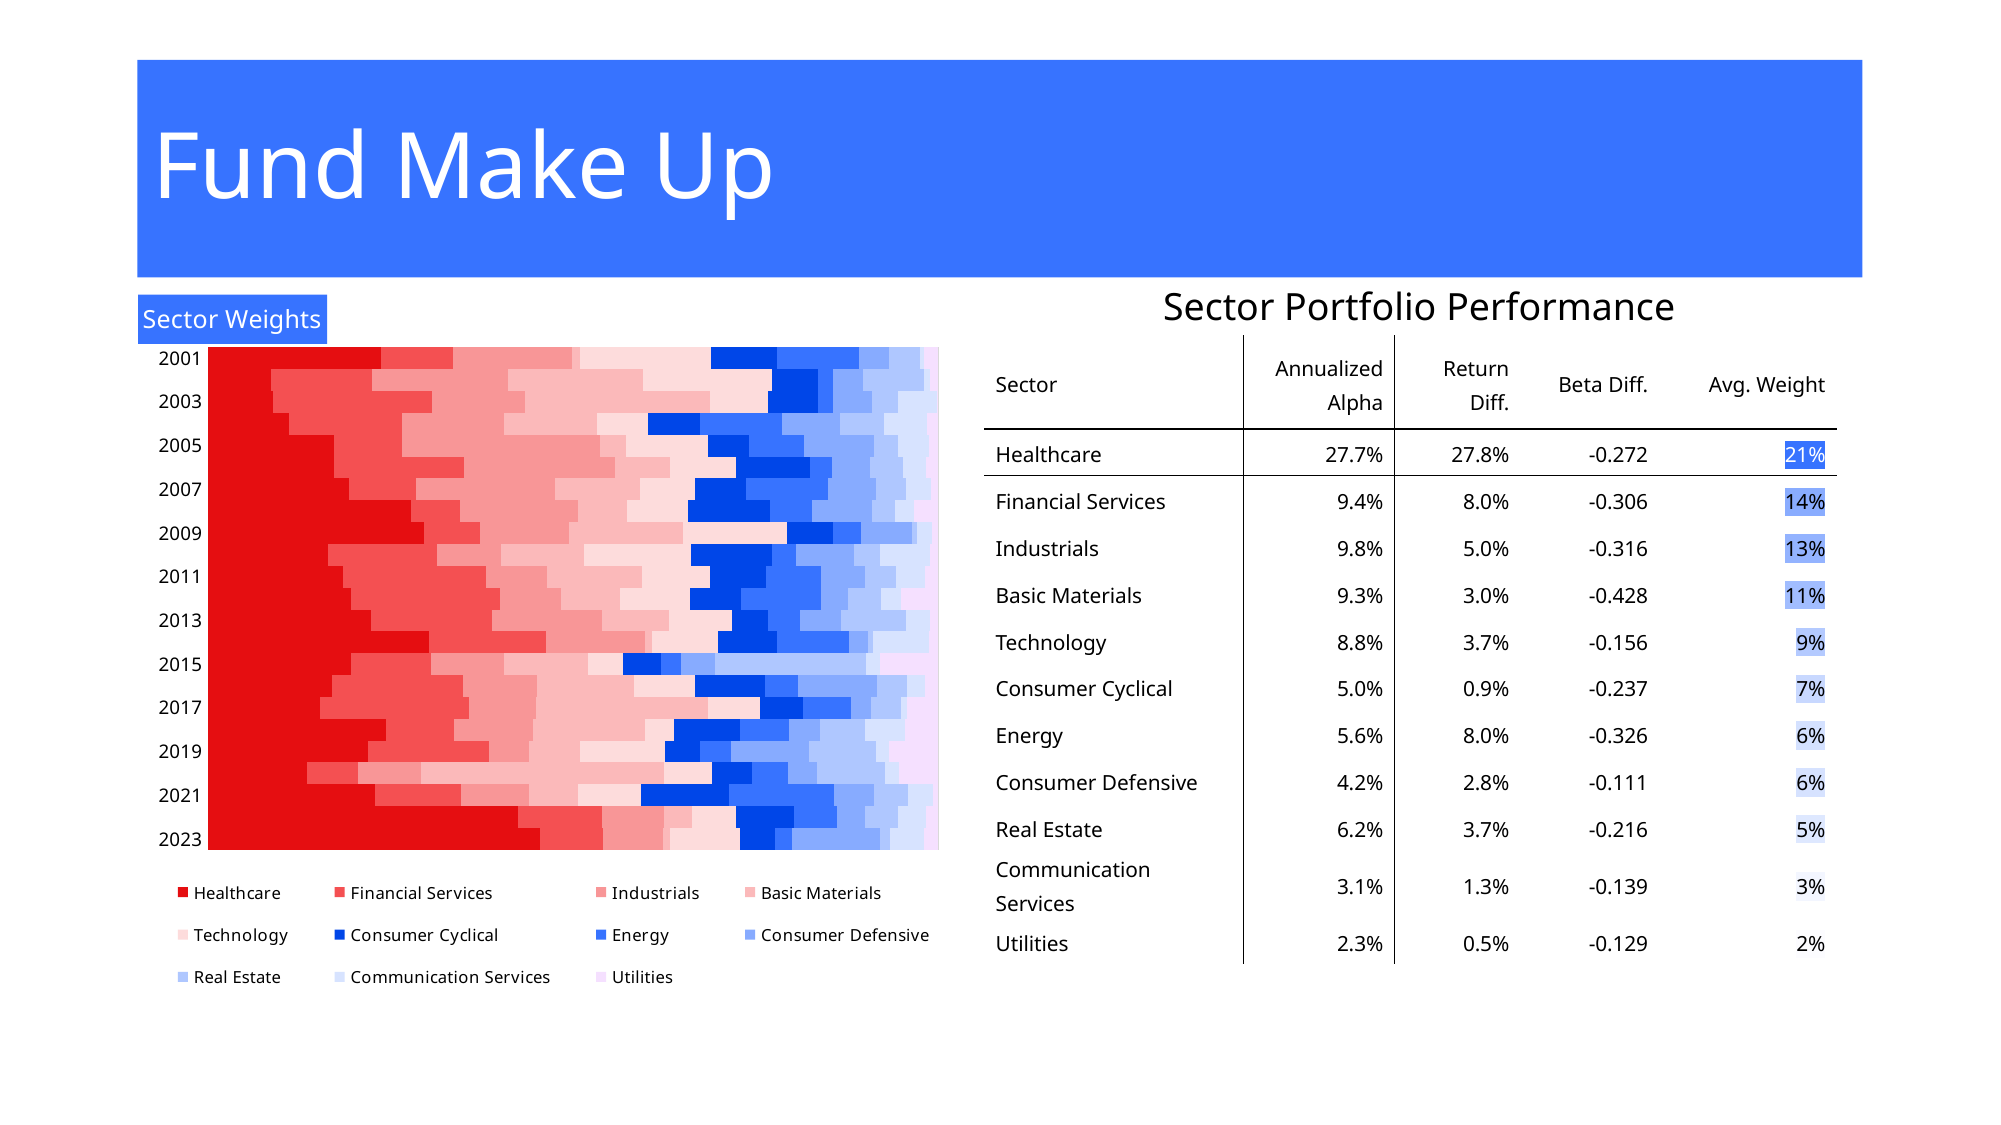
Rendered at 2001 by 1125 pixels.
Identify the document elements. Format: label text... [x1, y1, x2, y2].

table_cell 6% [1659, 709, 1837, 756]
table_cell -0.428 [1521, 569, 1659, 616]
table_cell -0.156 [1521, 616, 1659, 663]
table_cell 7% [1659, 663, 1837, 709]
table_cell Industrials [984, 522, 1243, 569]
table_cell Real Estate [984, 803, 1243, 850]
table_cell -0.306 [1521, 476, 1659, 522]
table_cell 5.0% [1395, 522, 1521, 569]
table_cell -0.111 [1521, 756, 1659, 803]
table_cell 9% [1659, 616, 1837, 663]
table_cell Financial Services [984, 476, 1243, 522]
table_cell 5% [1659, 803, 1837, 850]
chart [137, 294, 971, 1009]
table_cell 3.7% [1395, 803, 1521, 850]
table_cell 6.2% [1244, 803, 1394, 850]
table_cell 0.5% [1395, 917, 1521, 964]
table_cell 5.0% [1244, 663, 1394, 709]
table_cell 1.3% [1395, 850, 1521, 917]
table_cell 9.3% [1244, 569, 1394, 616]
table_cell Consumer Cyclical [984, 663, 1243, 709]
table_header Sector [984, 336, 1243, 428]
title Fund Make Up [137, 59, 1863, 278]
table_header Return Diff. [1395, 336, 1521, 428]
table_cell 0.9% [1395, 663, 1521, 709]
table_cell Utilities [984, 917, 1243, 964]
table_cell 3.1% [1244, 850, 1394, 917]
table_header Avg. Weight [1659, 336, 1837, 428]
table_cell 4.2% [1244, 756, 1394, 803]
table_cell 11% [1659, 569, 1837, 616]
table_cell -0.326 [1521, 709, 1659, 756]
table_header Beta Diff. [1521, 336, 1659, 428]
table_cell 27.7% [1244, 430, 1394, 475]
table_cell -0.216 [1521, 803, 1659, 850]
table_cell 14% [1659, 476, 1837, 522]
table_cell 8.0% [1395, 476, 1521, 522]
table_cell 3.7% [1395, 616, 1521, 663]
table_cell 3.0% [1395, 569, 1521, 616]
table_cell 9.8% [1244, 522, 1394, 569]
table_cell 13% [1659, 522, 1837, 569]
table_cell 21% [1659, 430, 1837, 475]
text_box Sector Portfolio Performance [984, 275, 1855, 336]
table_cell 8.0% [1395, 709, 1521, 756]
table_cell 3% [1659, 850, 1837, 917]
table_cell -0.316 [1521, 522, 1659, 569]
table_cell -0.272 [1521, 430, 1659, 475]
table_cell Communication Services [984, 850, 1243, 917]
table_cell 5.6% [1244, 709, 1394, 756]
table_cell Technology [984, 616, 1243, 663]
table_cell 9.4% [1244, 476, 1394, 522]
table_cell -0.129 [1521, 917, 1659, 964]
table_cell Energy [984, 709, 1243, 756]
table_cell 2.8% [1395, 756, 1521, 803]
table_cell 6% [1659, 756, 1837, 803]
table_cell Healthcare [984, 430, 1243, 475]
table_cell 27.8% [1395, 430, 1521, 475]
table_cell -0.237 [1521, 663, 1659, 709]
table_cell 2% [1659, 917, 1837, 964]
table_cell 2.3% [1244, 917, 1394, 964]
table_cell -0.139 [1521, 850, 1659, 917]
table_cell Consumer Defensive [984, 756, 1243, 803]
table_cell Basic Materials [984, 569, 1243, 616]
table_cell 8.8% [1244, 616, 1394, 663]
table_header Annualized Alpha [1244, 336, 1394, 428]
